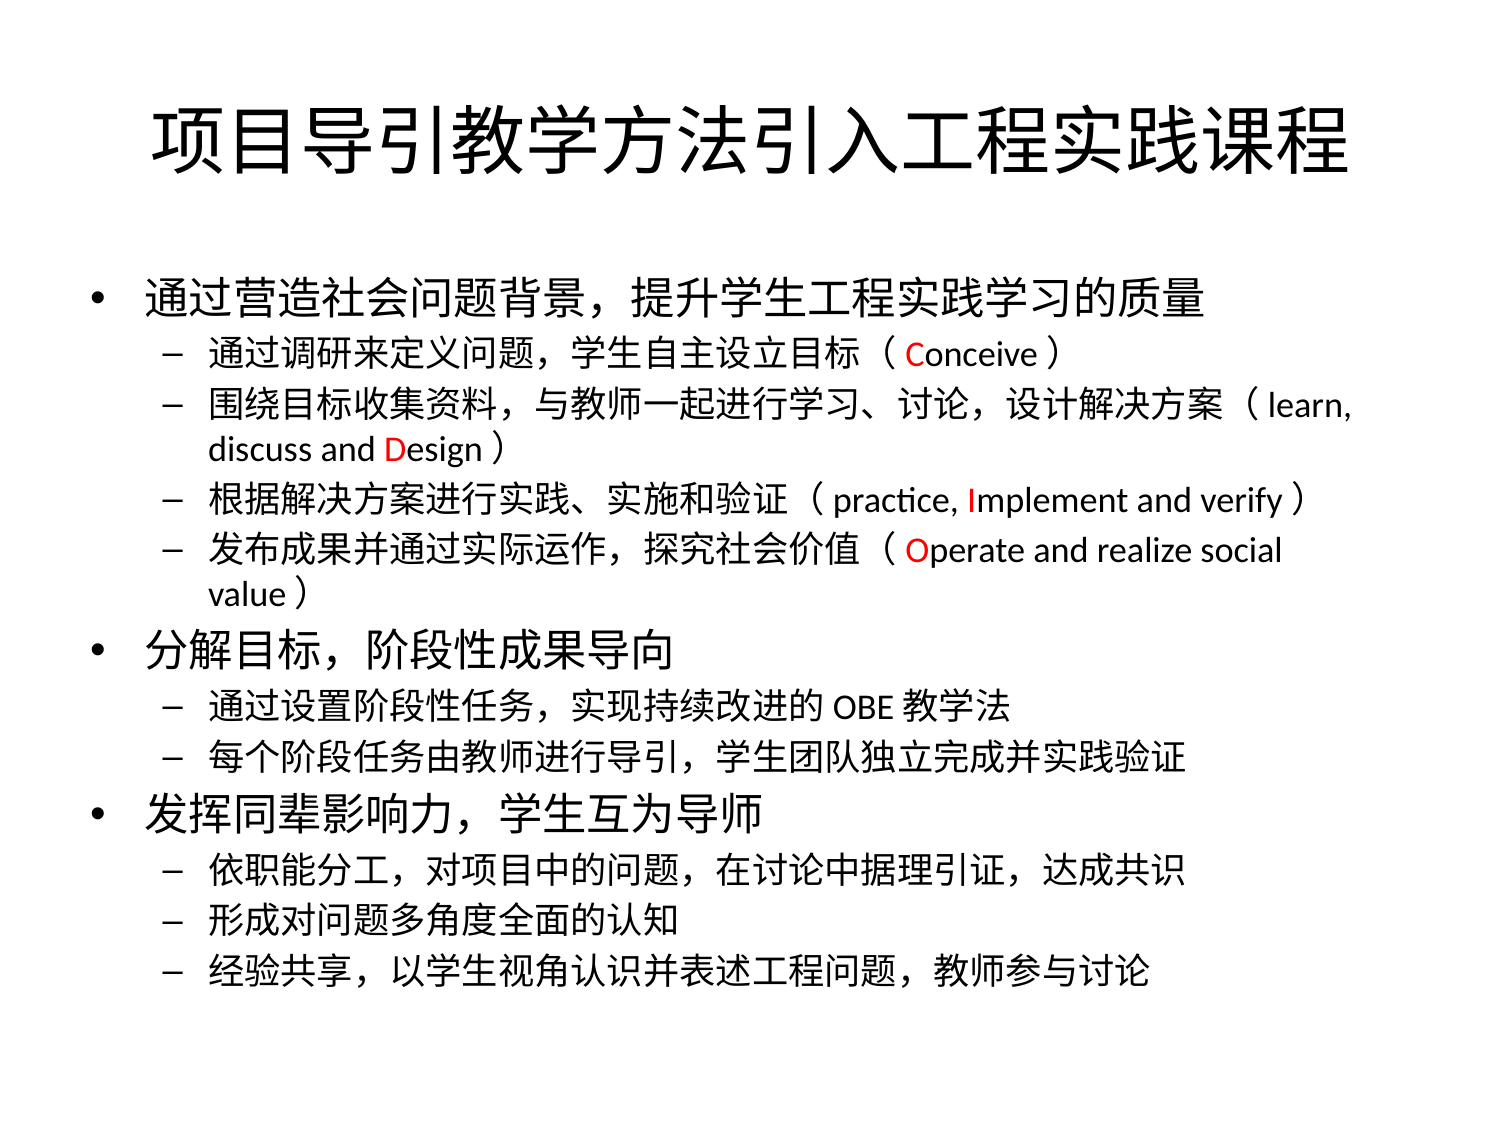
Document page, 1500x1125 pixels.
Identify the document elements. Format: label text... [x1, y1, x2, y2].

list 通过营造社会问题背景，提升学生工程实践学习的质量 通过调研来定义问题，学生自主设立目标（Conceive） 围绕目标收集资料，与教师一起进行学习、讨论，设计解决方案（learn, discuss and Design） 根据解决方案进行实践、实施和验证（practice, Implement and verify） 发布成果并通过实际运作，探究社会价值（Operate and realize social value） 分解目标，阶段性成果导向 通过设置阶段性任务，实现持续改进的OBE教学法 每个阶段任务由教师进行导引，学生团队独立完成并实践验证 发挥同辈影响力，学生互为导师 依职能分工，对项目中的问题，在讨论中据理引证，达成共识 形成对问题多角度全面的认知 经验共享，以学生视角认识并表述工程问题，教师参与讨论 [75, 262, 1425, 1005]
title 项目导引教学方法引入工程实践课程 [75, 45, 1425, 233]
